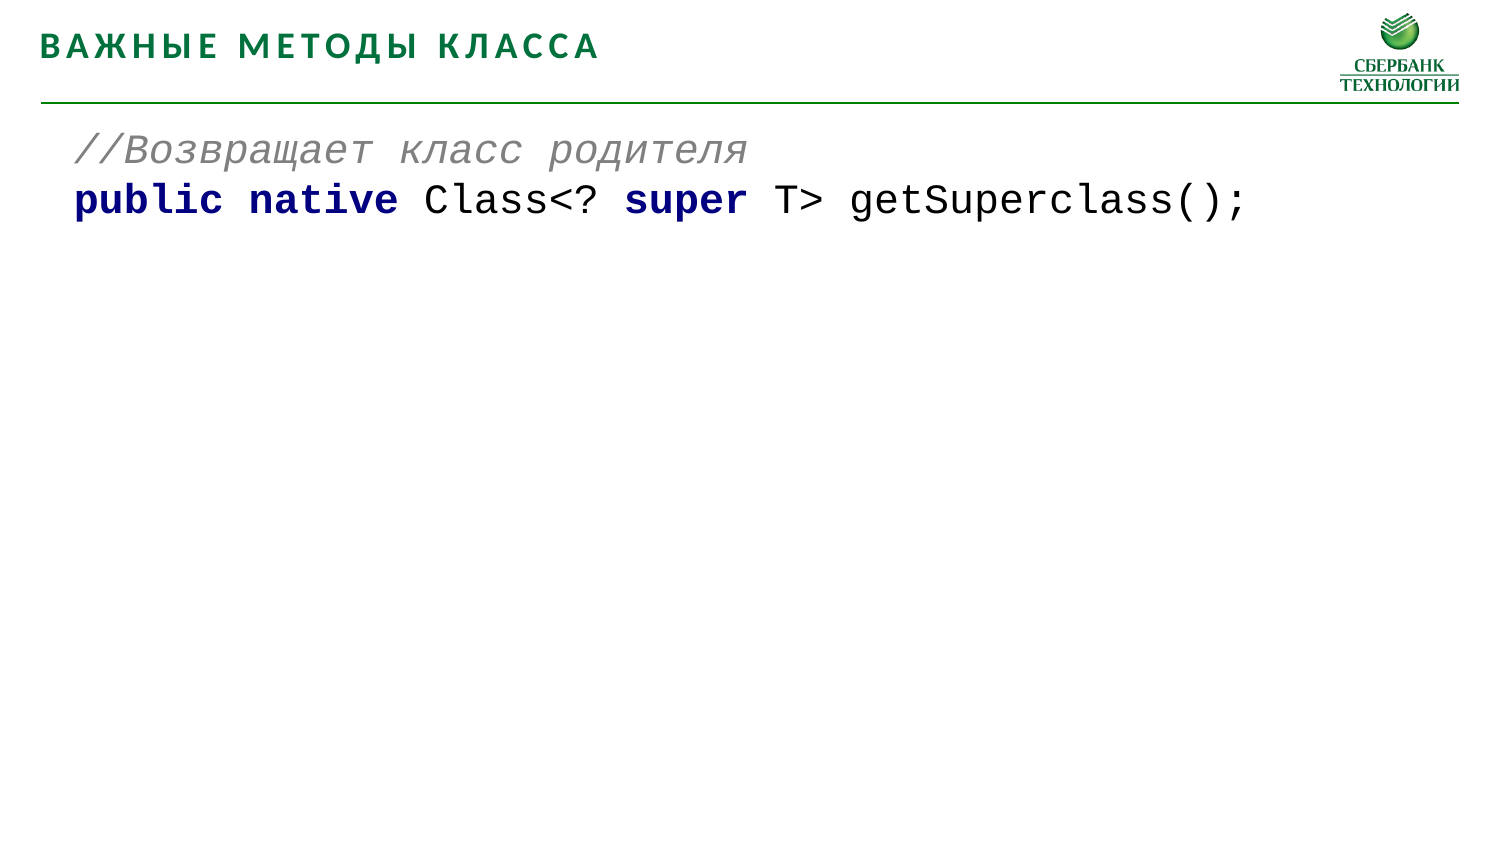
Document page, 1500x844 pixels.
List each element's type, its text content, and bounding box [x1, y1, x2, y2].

picture [1340, 13, 1459, 91]
list Важные методы класса [39, 13, 1115, 67]
text_box //Возвращает класс родителя public native Class<? super T> getSuperclass(); [58, 114, 1265, 450]
